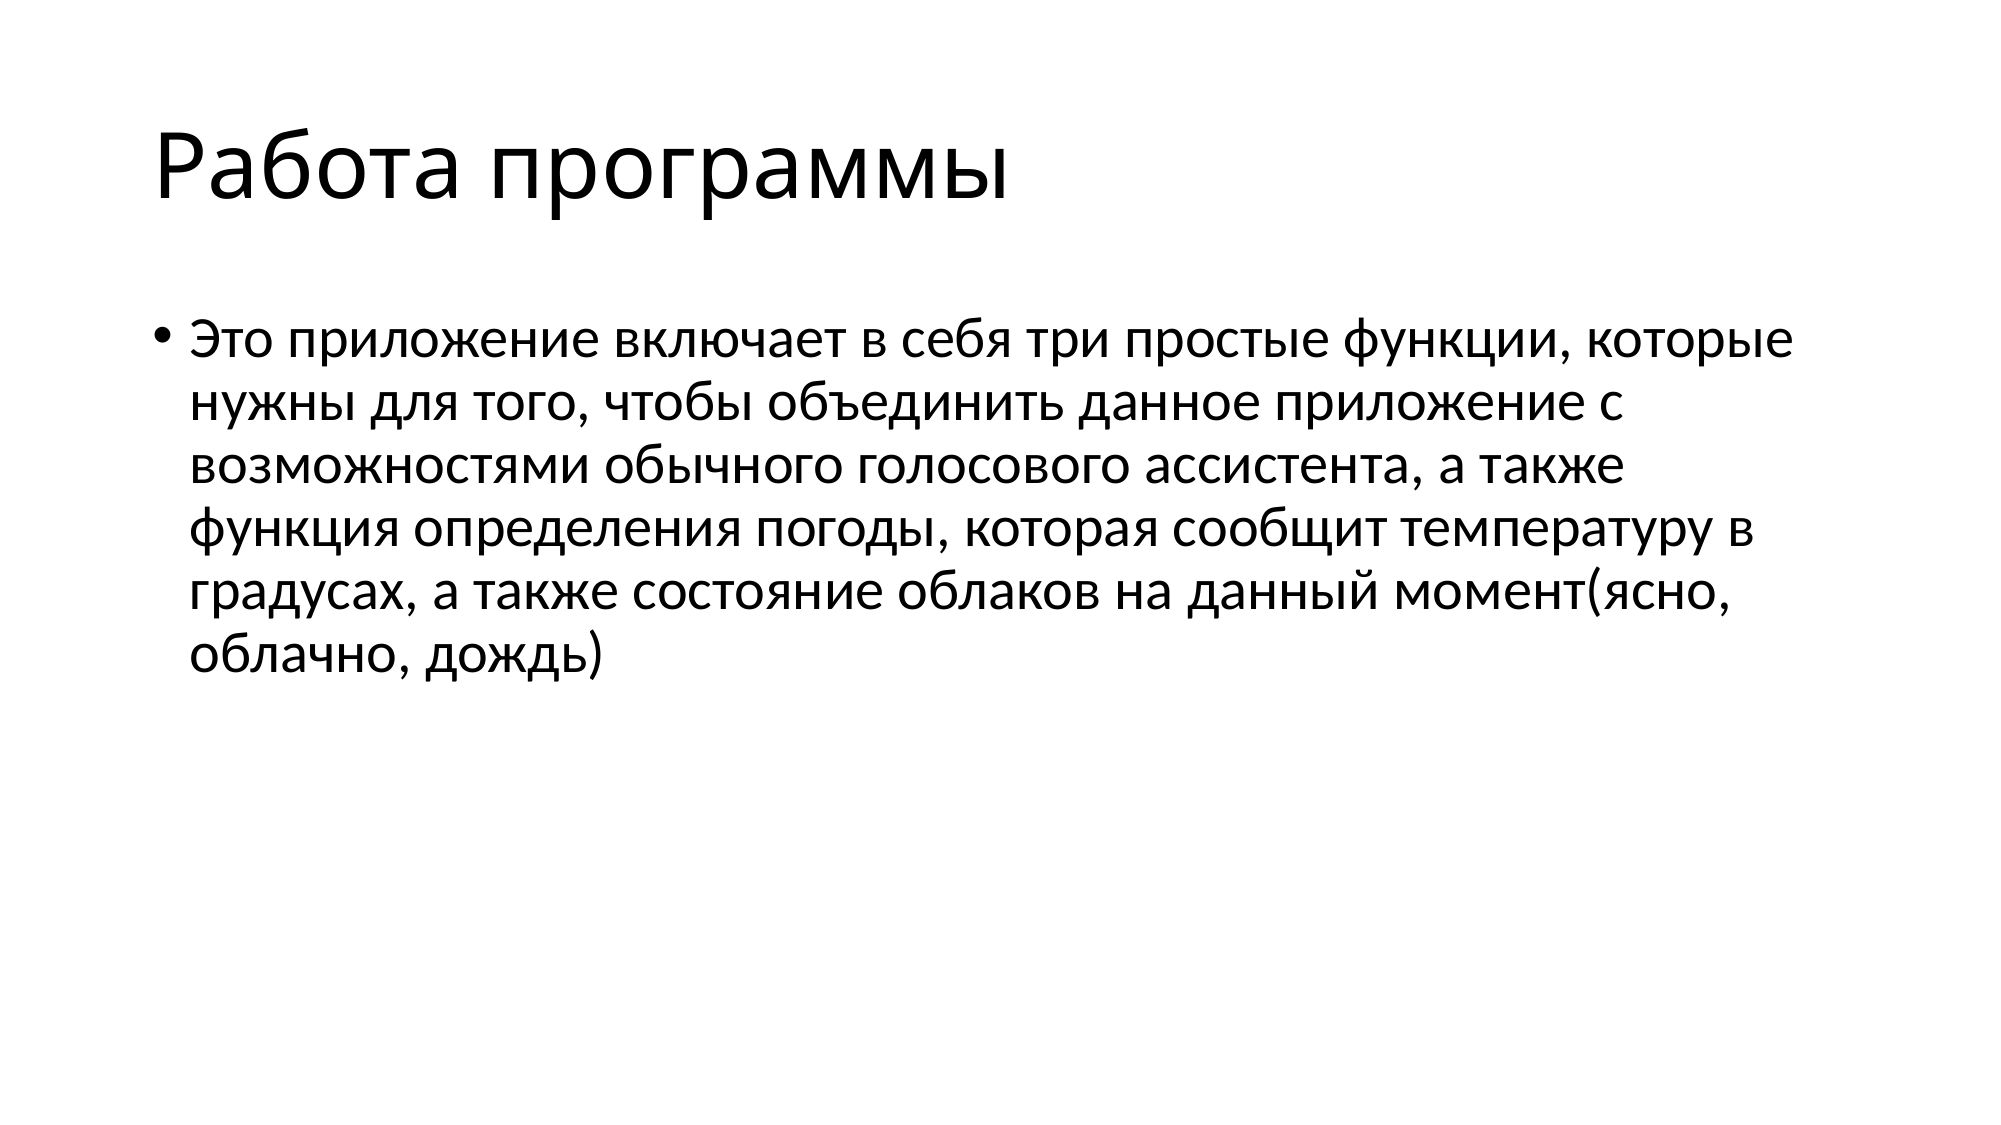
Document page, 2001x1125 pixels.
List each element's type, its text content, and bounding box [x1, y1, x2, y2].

title Работа программы [137, 59, 1863, 278]
list Это приложение включает в себя три простые функции, которые нужны для того, чтобы объединить данное приложение с возможностями обычного голосового ассистента, а также функция определения погоды, которая сообщит температуру в градусах, а также состояние облаков на данный момент(ясно, облачно, дождь) [137, 299, 1863, 1014]
